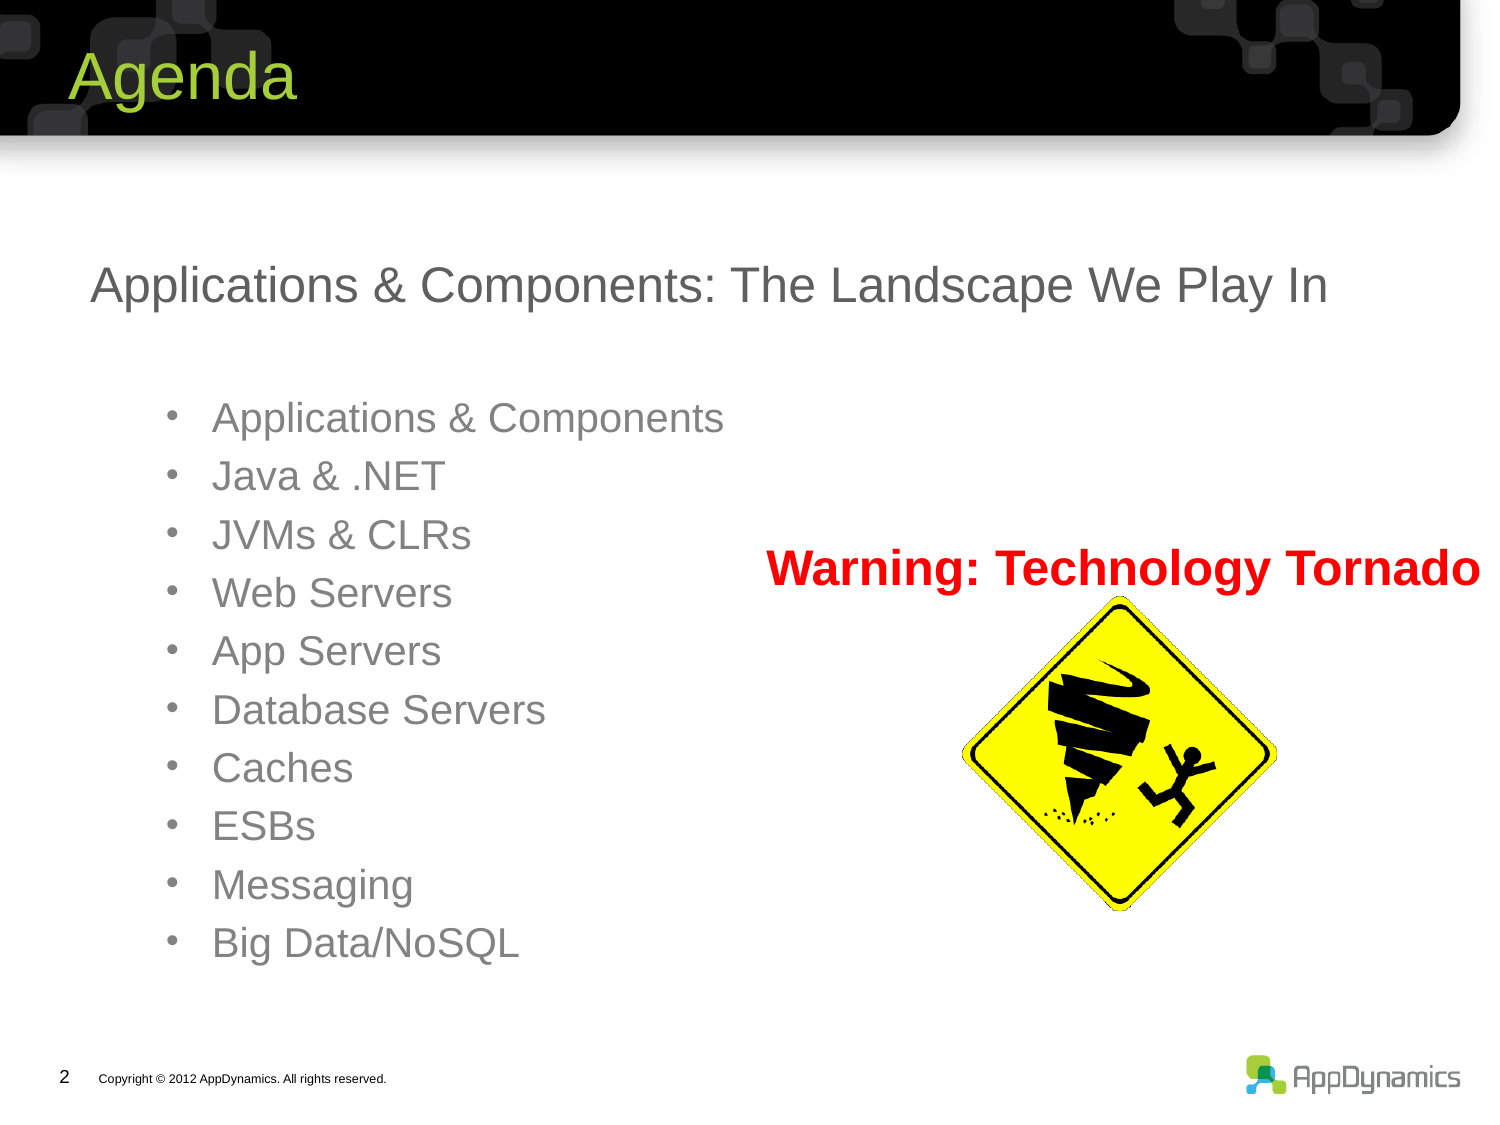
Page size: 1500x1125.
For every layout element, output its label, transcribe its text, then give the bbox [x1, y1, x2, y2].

title Agenda [52, 35, 1438, 111]
footer 2 Copyright © 2012 AppDynamics. All rights reserved. [44, 1056, 788, 1108]
picture [961, 596, 1277, 911]
picture [0, 0, 1500, 1125]
text_box Warning: Technology Tornado [736, 527, 1500, 638]
list Applications & Components: The Landscape We Play In Applications & Components Java & .NET JVMs & CLRs Web Servers App Servers Database Servers Caches ESBs Messaging Big Data/NoSQL [74, 174, 1463, 1038]
